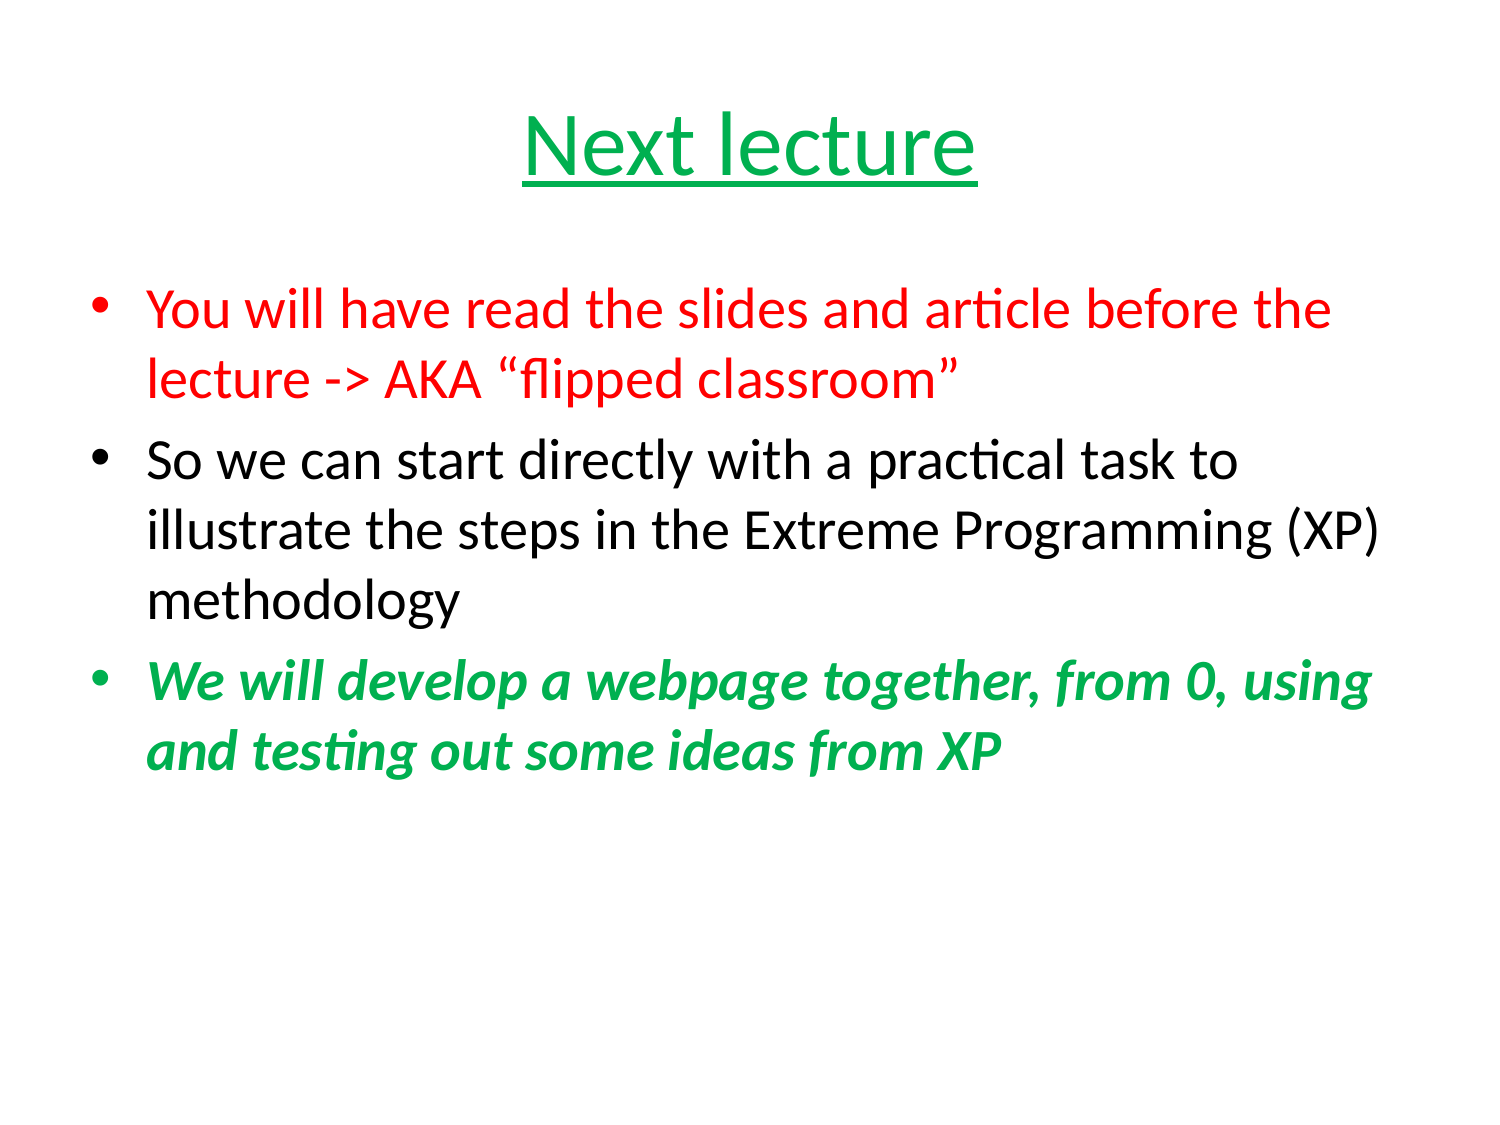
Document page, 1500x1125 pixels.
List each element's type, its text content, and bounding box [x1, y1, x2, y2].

title Next lecture [75, 45, 1425, 233]
list You will have read the slides and article before the lecture -> AKA “flipped classroom” So we can start directly with a practical task to illustrate the steps in the Extreme Programming (XP) methodology We will develop a webpage together, from 0, using and testing out some ideas from XP [75, 262, 1425, 1005]
